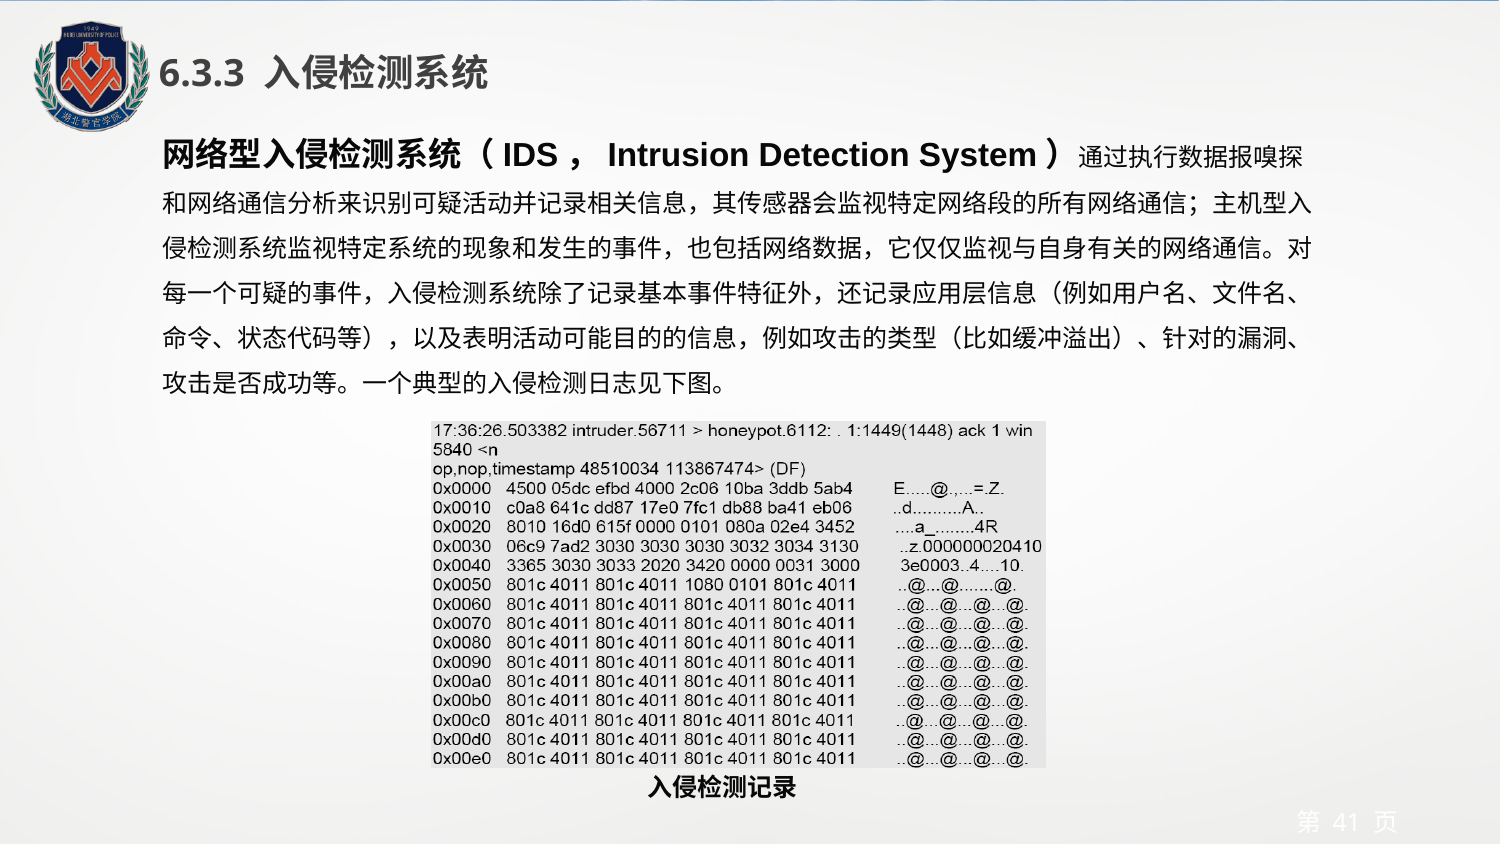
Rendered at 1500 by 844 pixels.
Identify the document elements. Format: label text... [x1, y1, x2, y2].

text_box 网络型入侵检测系统（IDS，Intrusion Detection System）通过执行数据报嗅探和网络通信分析来识别可疑活动并记录相关信息，其传感器会监视特定网络段的所有网络通信；主机型入侵检测系统监视特定系统的现象和发生的事件，也包括网络数据，它仅仅监视与自身有关的网络通信。对每一个可疑的事件，入侵检测系统除了记录基本事件特征外，还记录应用层信息（例如用户名、文件名、命令、状态代码等），以及表明活动可能目的的信息，例如攻击的类型（比如缓冲溢出）、针对的漏洞、攻击是否成功等。一个典型的入侵检测日志见下图。 [147, 105, 1329, 525]
text_box 入侵检测记录 [632, 776, 813, 810]
picture [0, 0, 1500, 844]
text_box 6.3.3 入侵检测系统 [147, 43, 786, 100]
